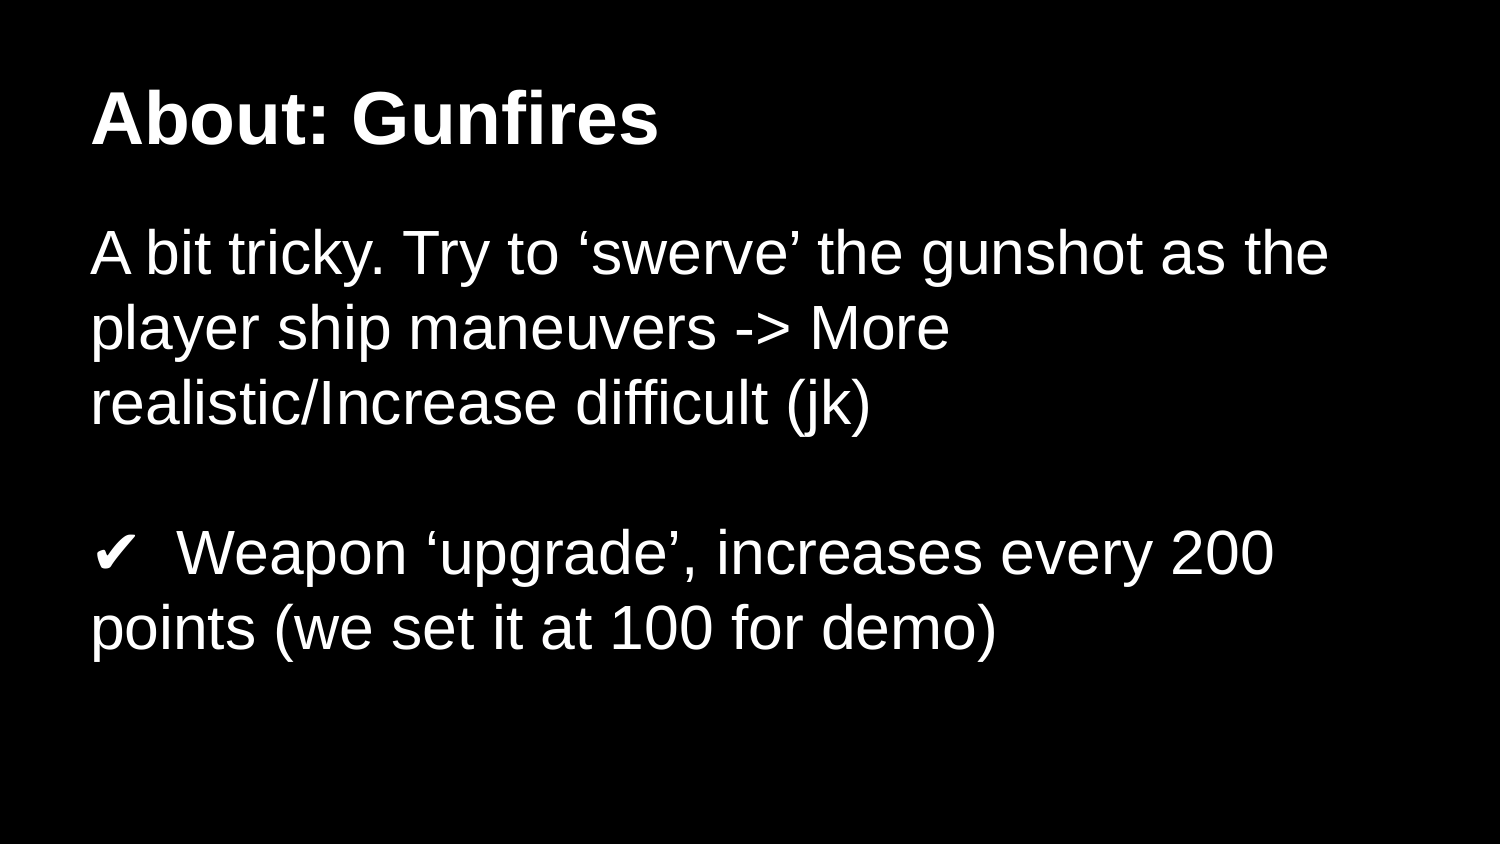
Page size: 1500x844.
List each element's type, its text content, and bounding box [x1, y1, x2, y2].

title About: Gunfires [75, 33, 1425, 175]
list A bit tricky. Try to ‘swerve’ the gunshot as the player ship maneuvers -> More realistic/Increase difficult (jk) ✔ Weapon ‘upgrade’, increases every 200 points (we set it at 100 for demo) [75, 196, 1425, 808]
